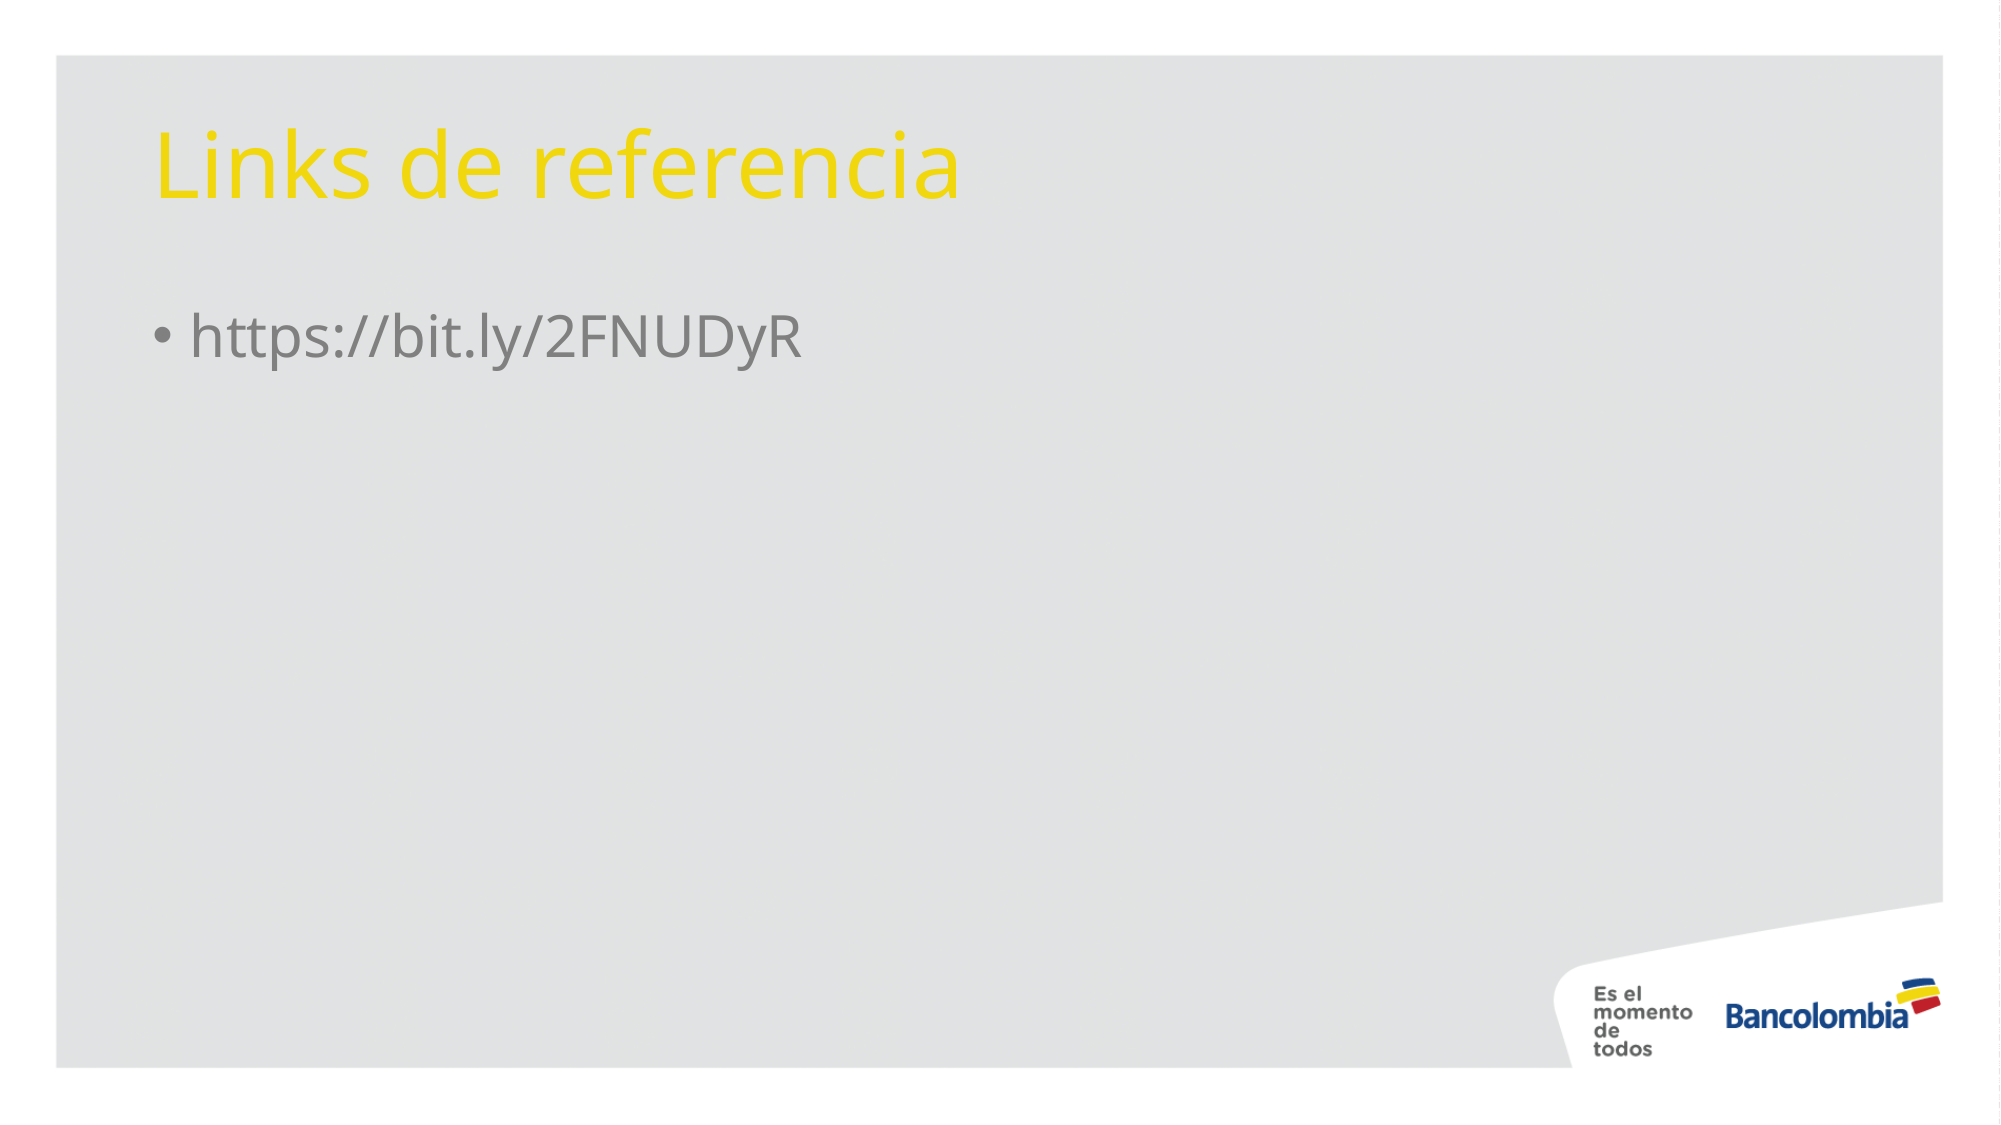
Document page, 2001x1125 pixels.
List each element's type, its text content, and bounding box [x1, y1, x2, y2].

picture [0, 0, 2000, 1124]
list https://bit.ly/2FNUDyR [137, 299, 1863, 1014]
title Links de referencia [137, 59, 1863, 278]
